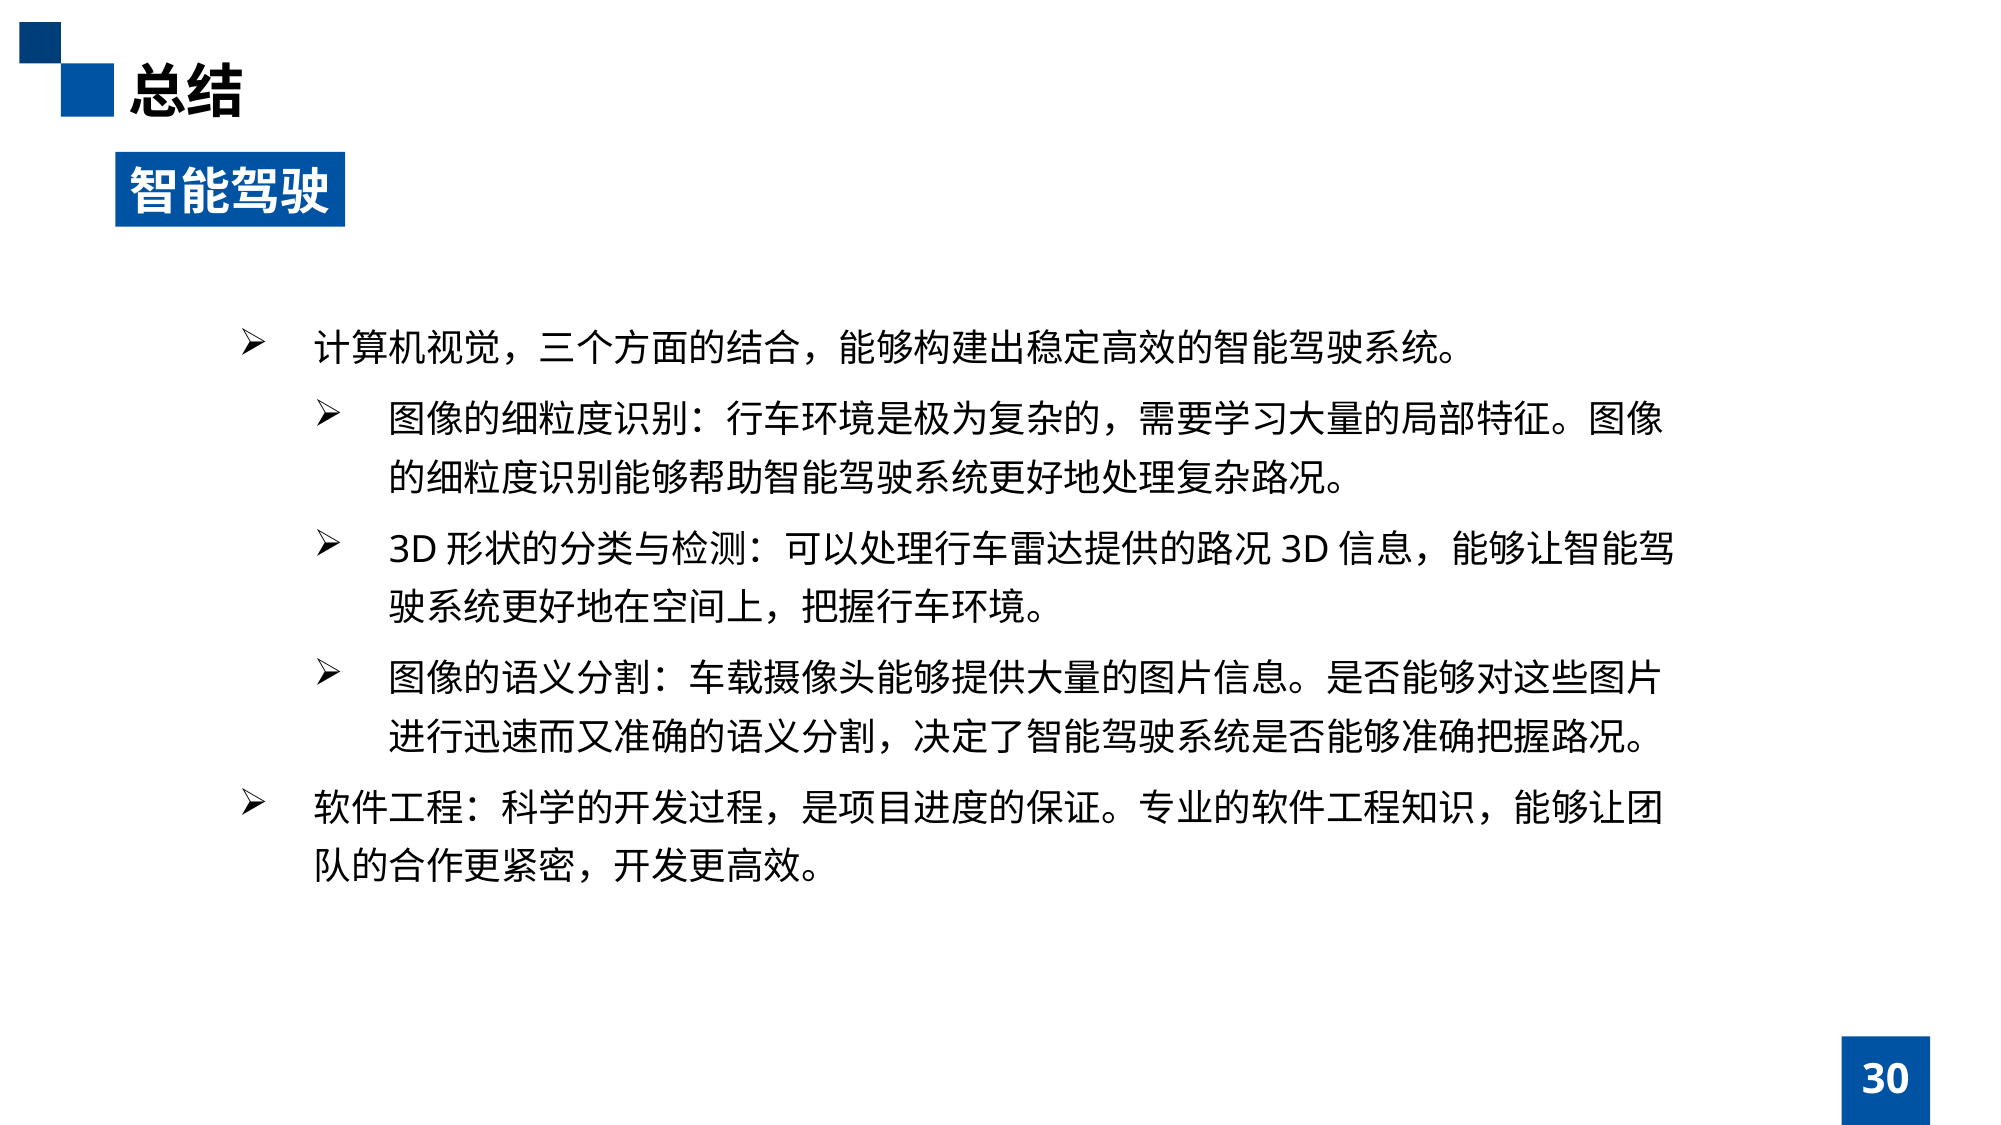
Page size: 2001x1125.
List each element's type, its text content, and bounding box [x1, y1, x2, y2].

slide_number 30 [1771, 1050, 2000, 1111]
text_box 计算机视觉，三个方面的结合，能够构建出稳定高效的智能驾驶系统。 图像的细粒度识别：行车环境是极为复杂的，需要学习大量的局部特征。图像的细粒度识别能够帮助智能驾驶系统更好地处理复杂路况。 3D形状的分类与检测：可以处理行车雷达提供的路况3D信息，能够让智能驾驶系统更好地在空间上，把握行车环境。 图像的语义分割：车载摄像头能够提供大量的图片信息。是否能够对这些图片进行迅速而又准确的语义分割，决定了智能驾驶系统是否能够准确把握路况。 软件工程：科学的开发过程，是项目进度的保证。专业的软件工程知识，能够让团队的合作更紧密，开发更高效。 [224, 303, 1699, 895]
text_box 总结 [113, 47, 1000, 132]
text_box 智能驾驶 [115, 151, 346, 227]
